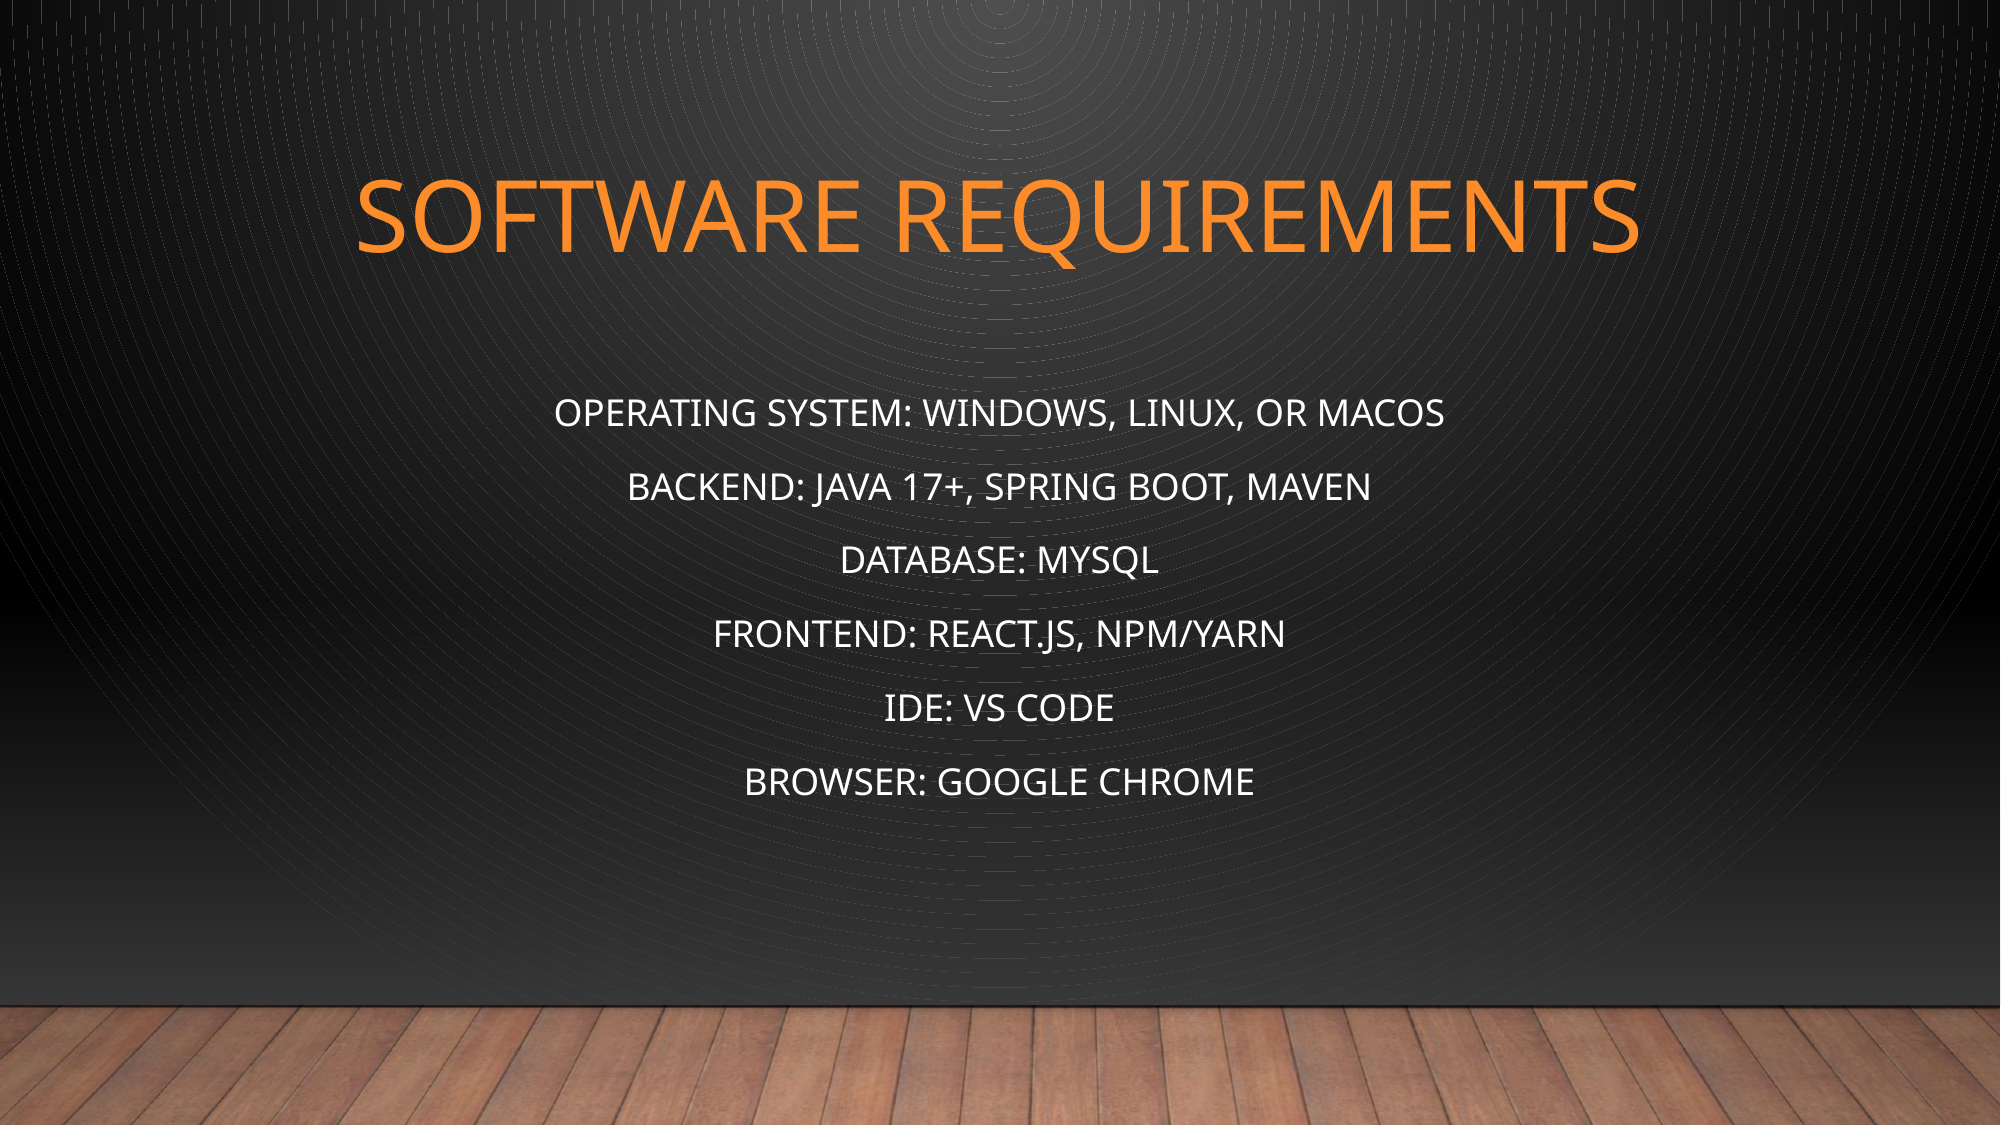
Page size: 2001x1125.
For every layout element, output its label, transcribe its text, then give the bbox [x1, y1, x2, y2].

subtitle Operating System: Windows, Linux, or MacOS Backend: Java 17+, Spring Boot, Maven Database: MySQL Frontend: React.js, npm/yarn IDE: VS Code Browser: Google Chrome [291, 365, 1708, 822]
title SOFTWARE REQUIREMENTS [291, 131, 1708, 274]
picture [0, 1005, 2000, 1125]
